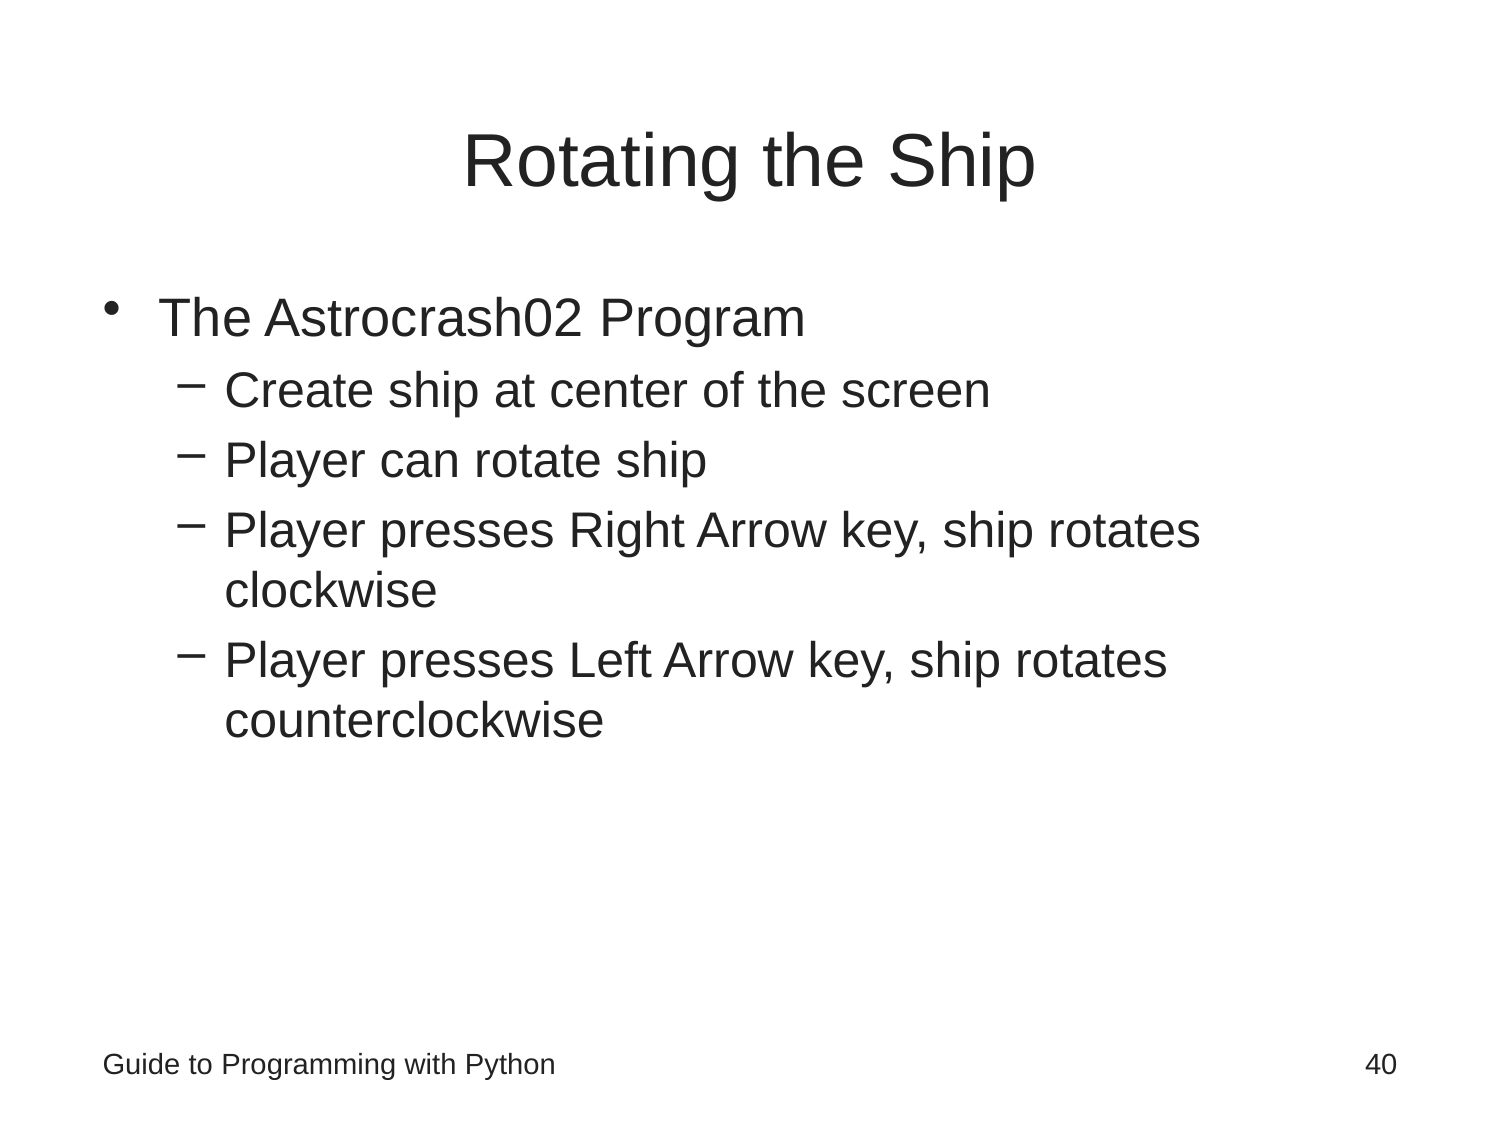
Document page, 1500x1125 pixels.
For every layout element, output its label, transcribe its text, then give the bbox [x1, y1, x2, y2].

footer Guide to Programming with Python [87, 1037, 1051, 1101]
slide_number 40 [1074, 1037, 1413, 1101]
title Rotating the Ship [87, 62, 1413, 251]
list The Astrocrash02 Program Create ship at center of the screen Player can rotate ship Player presses Right Arrow key, ship rotates clockwise Player presses Left Arrow key, ship rotates counterclockwise [87, 274, 1413, 1026]
